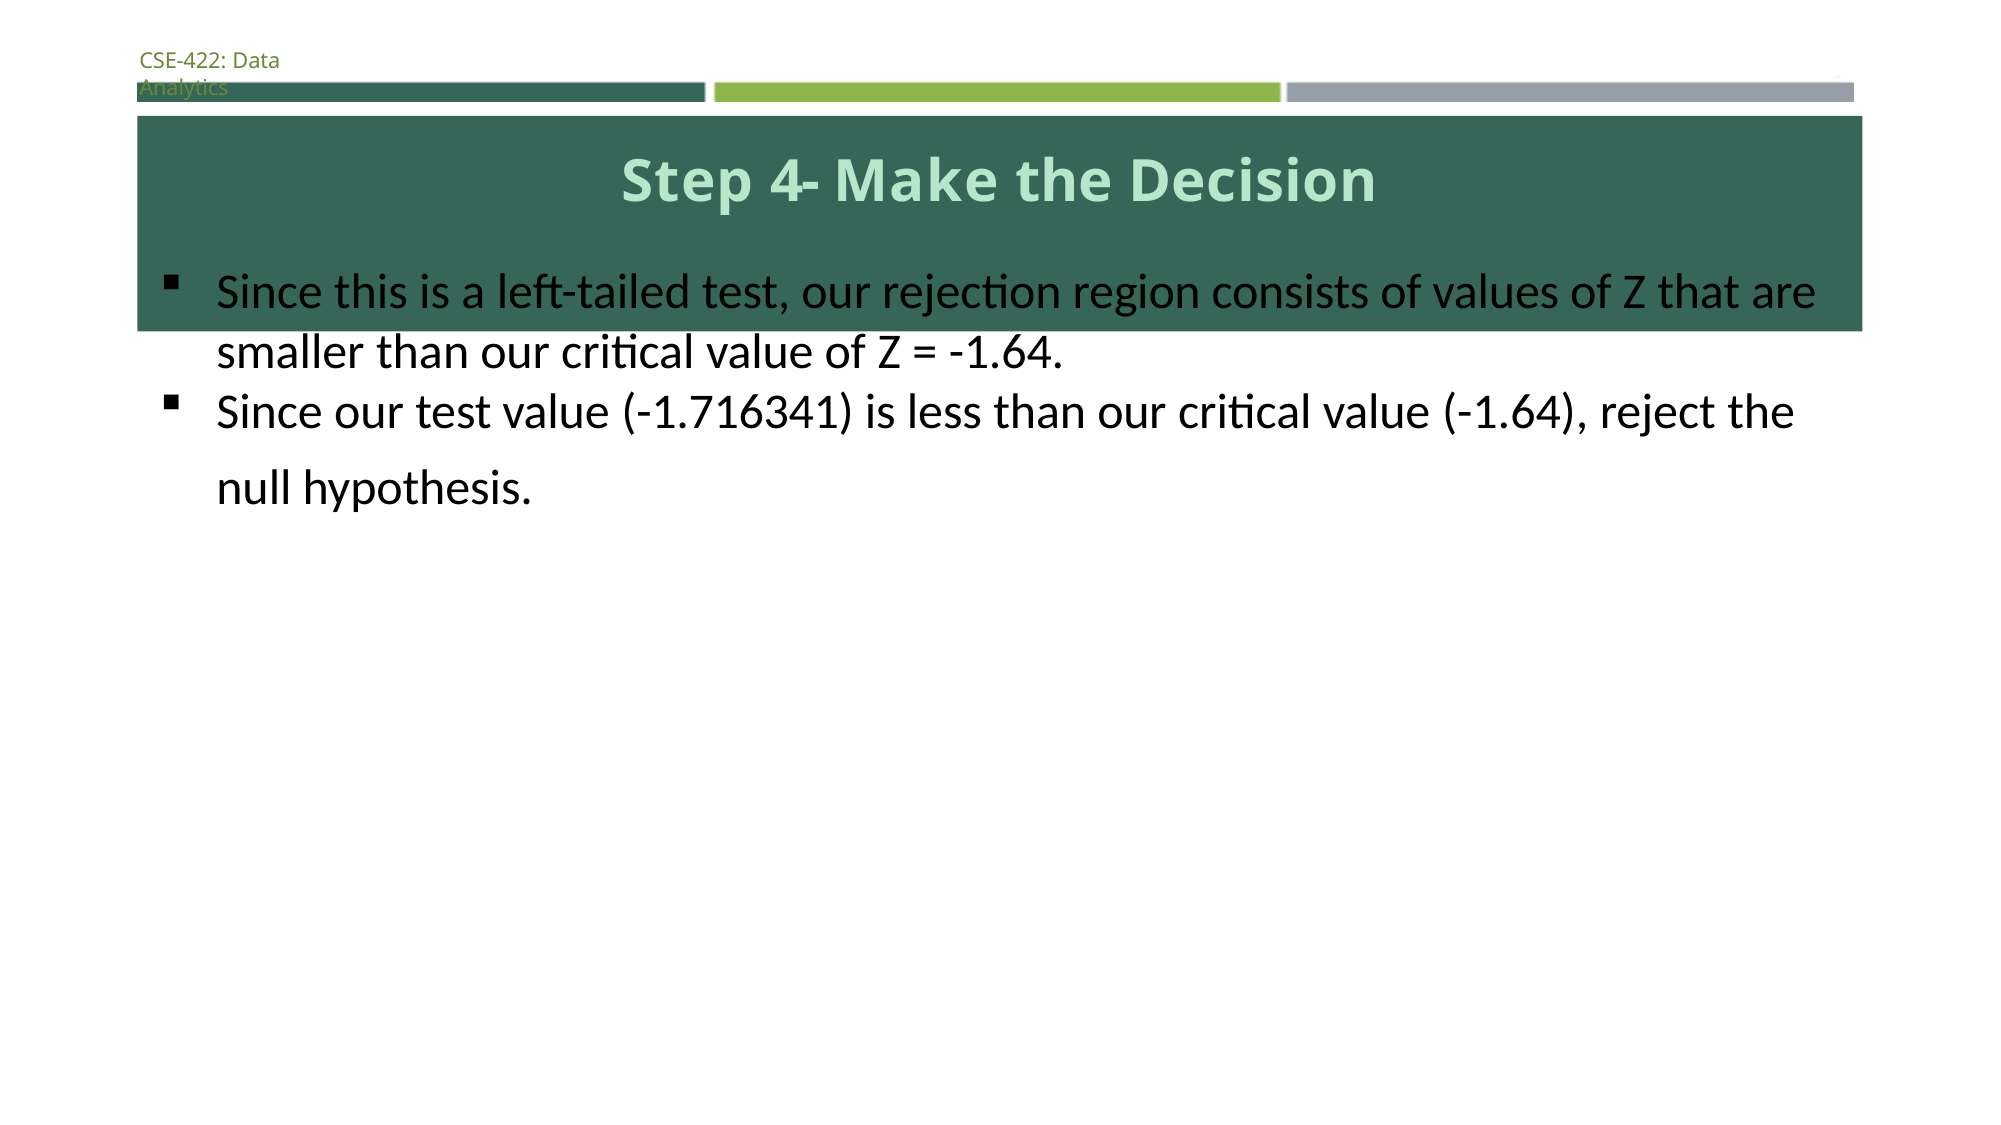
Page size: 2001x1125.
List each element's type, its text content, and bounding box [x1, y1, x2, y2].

text_box Since this is a left-tailed test, our rejection region consists of values of Z that are smaller than our critical value of Z = -1.64. Since our test value (-1.716341) is less than our critical value (-1.64), reject the null hypothesis. [158, 256, 1832, 515]
picture [137, 75, 1854, 102]
title Step 4- Make the Decision [137, 115, 1863, 332]
text_box CSE-422: Data Analytics [137, 44, 374, 75]
